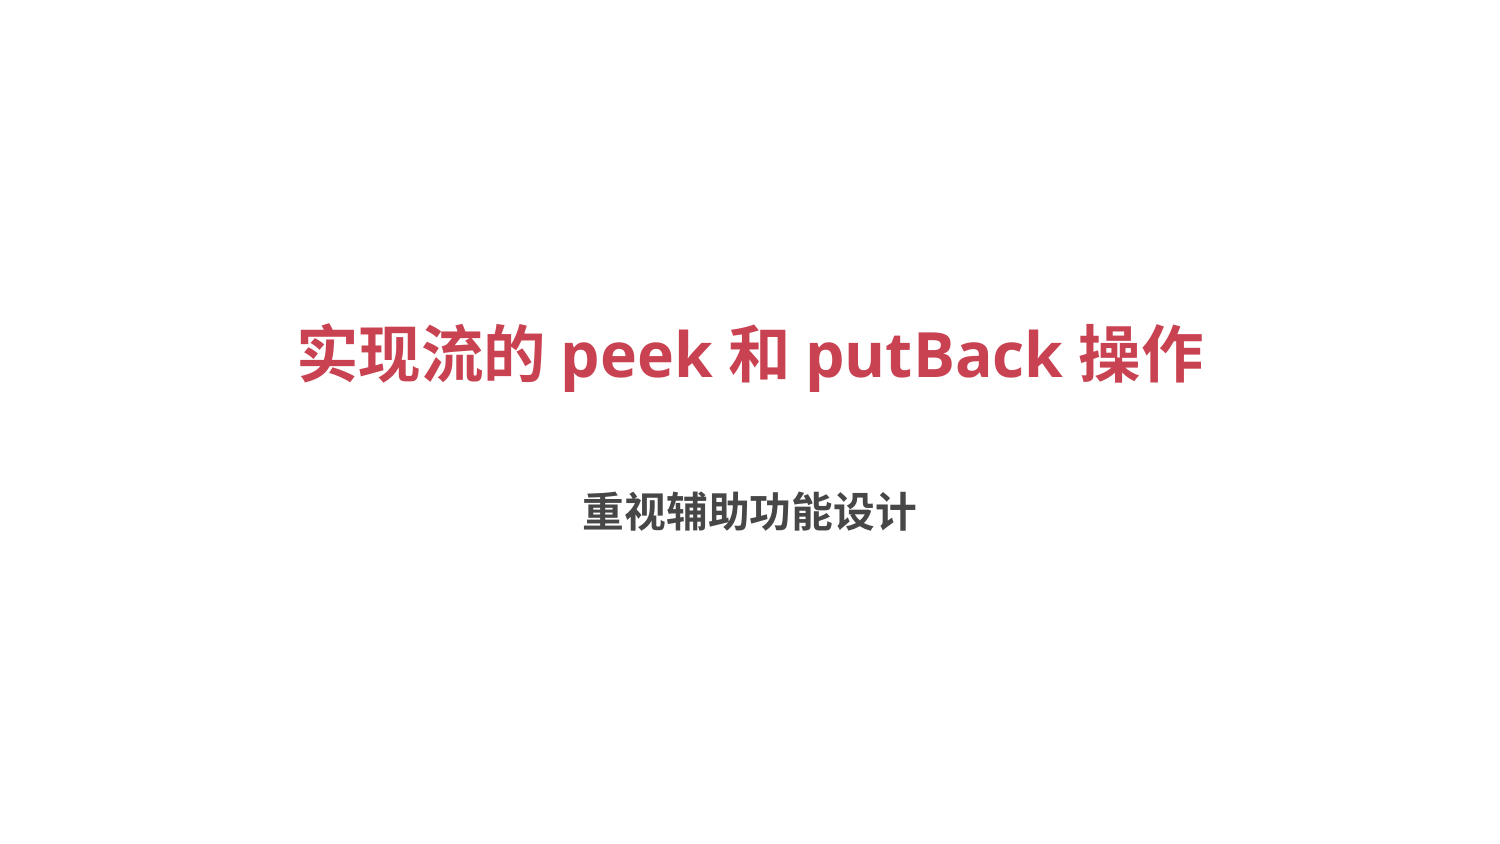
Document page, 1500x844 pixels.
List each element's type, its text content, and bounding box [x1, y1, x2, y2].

subtitle 重视辅助功能设计 [224, 477, 1276, 694]
title 实现流的peek和putBack操作 [112, 261, 1388, 444]
